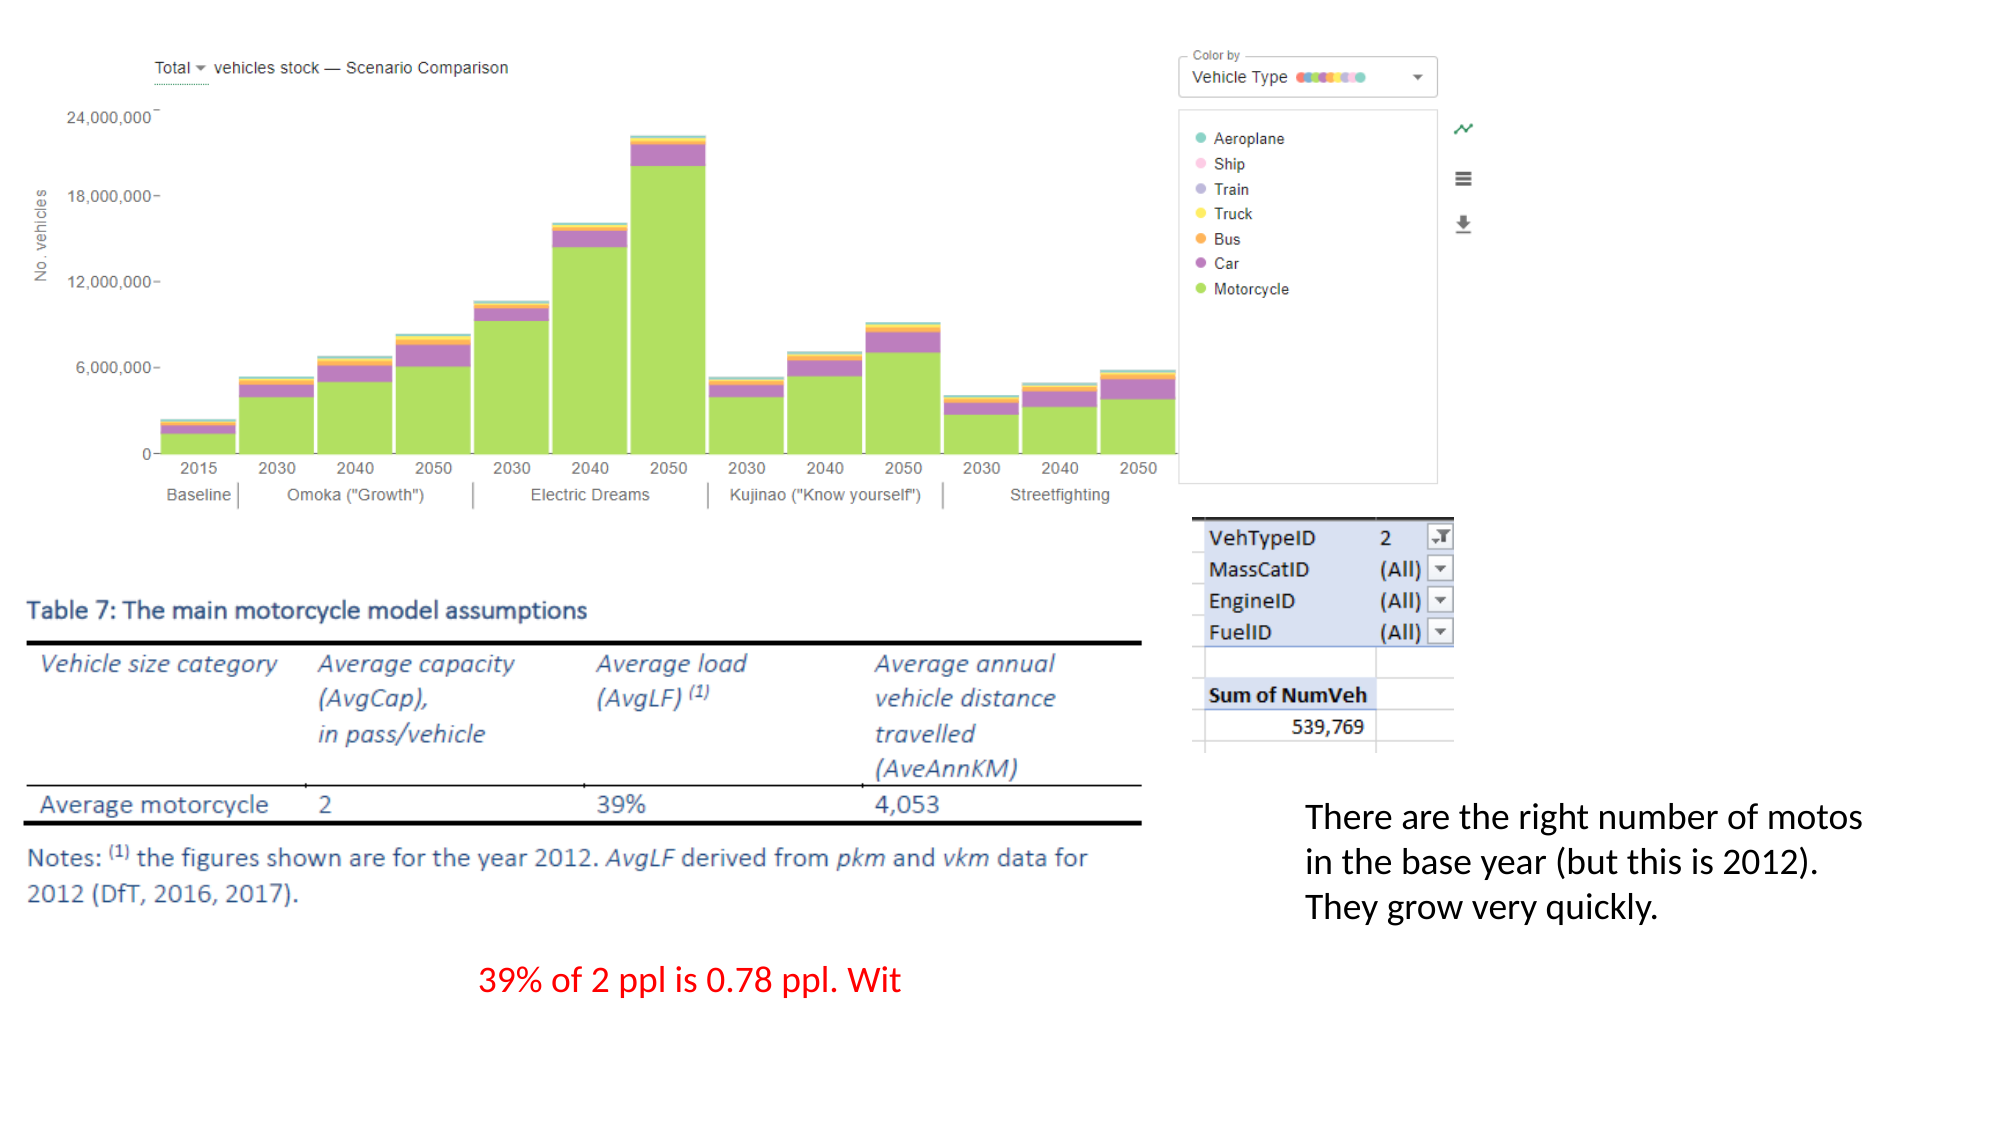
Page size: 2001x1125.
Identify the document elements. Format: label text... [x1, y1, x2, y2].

text_box There are the right number of motos in the base year (but this is 2012). They grow very quickly. [1290, 784, 1894, 935]
picture [16, 583, 1178, 937]
picture [30, 33, 1497, 512]
text_box 39% of 2 ppl is 0.78 ppl. Wit [463, 947, 944, 1008]
picture [1192, 517, 1454, 753]
